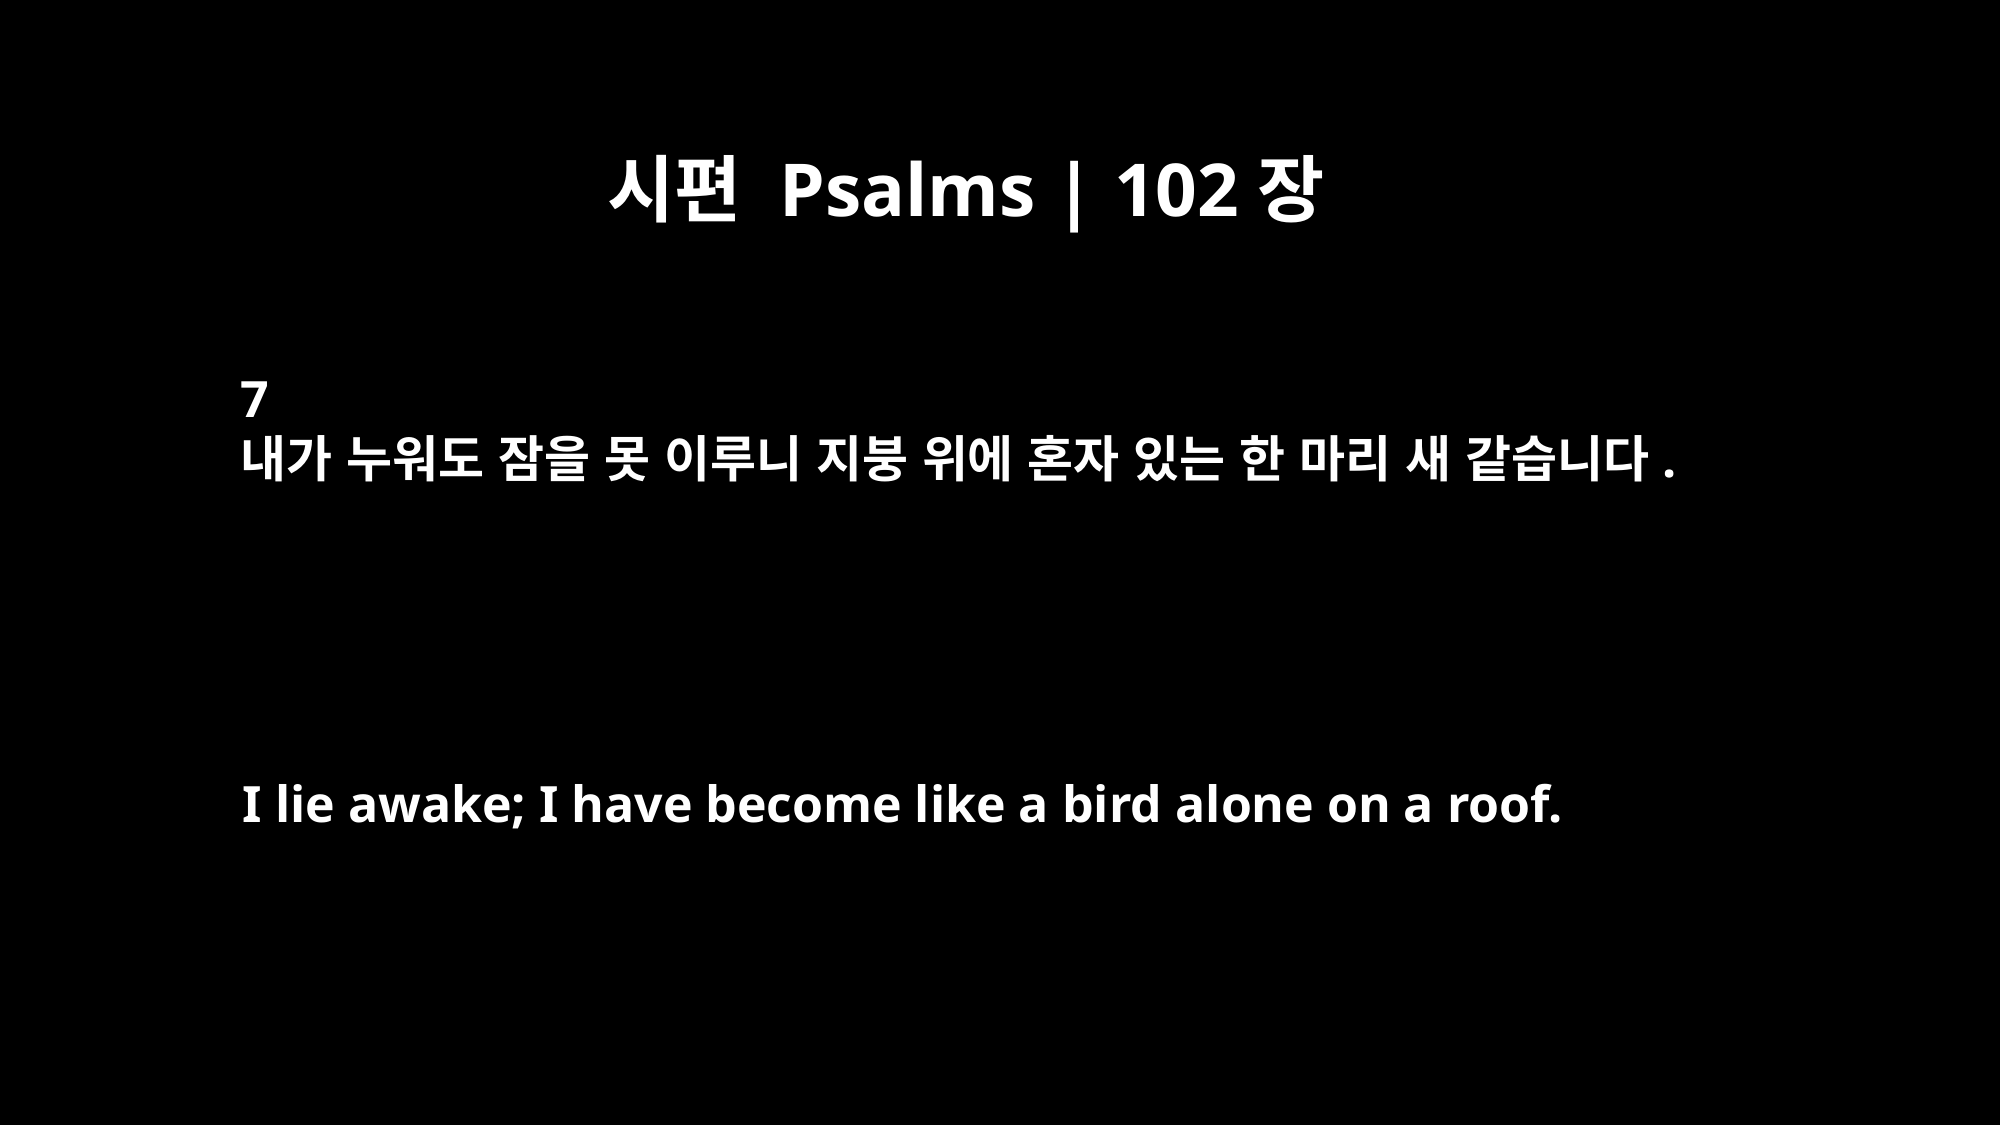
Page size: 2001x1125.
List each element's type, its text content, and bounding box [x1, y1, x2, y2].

text_box 7 내가 누워도 잠을 못 이루니 지붕 위에 혼자 있는 한 마리 새 같습니다. [225, 359, 1692, 495]
text_box 시편 Psalms | 102장 [592, 136, 1340, 239]
text_box I lie awake; I have become like a bird alone on a roof. [228, 764, 1580, 840]
